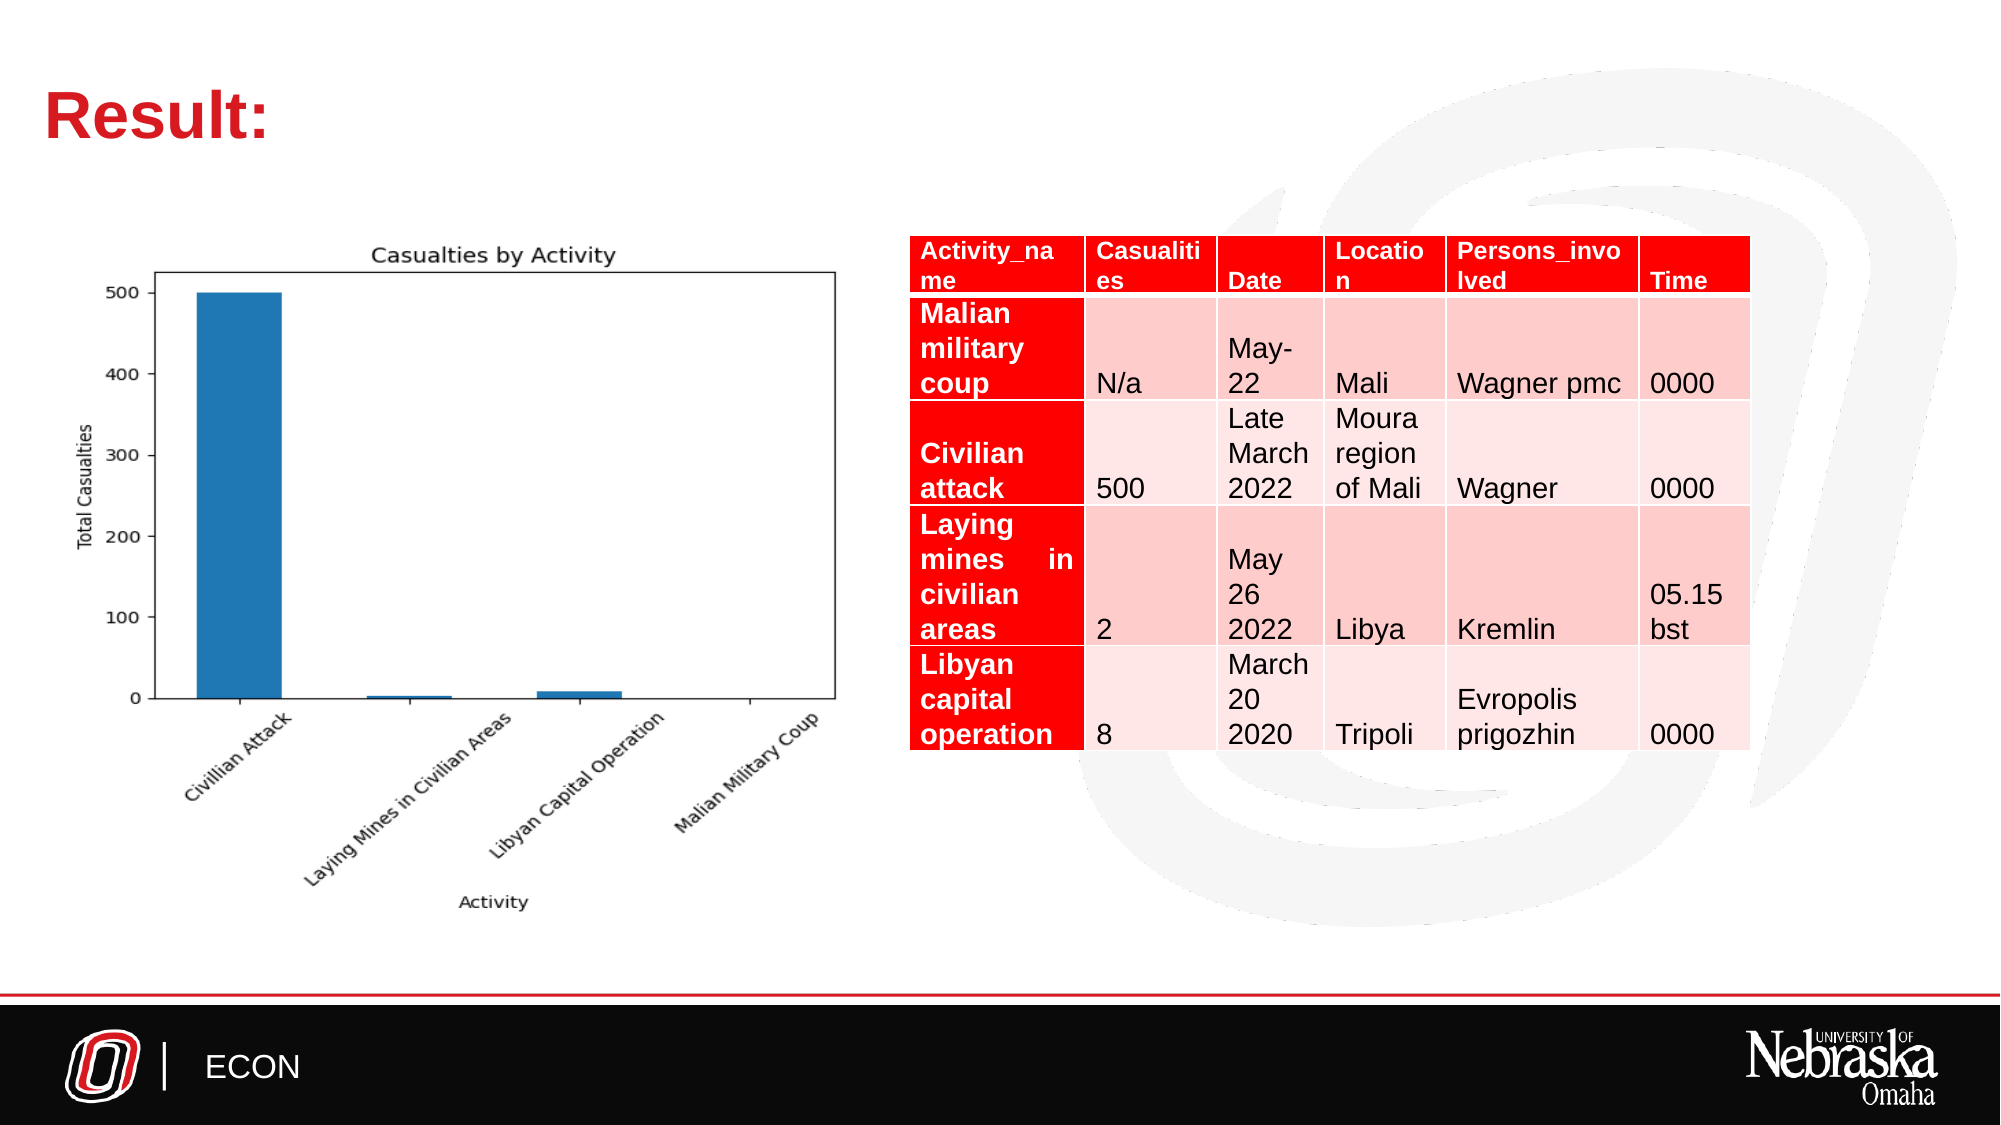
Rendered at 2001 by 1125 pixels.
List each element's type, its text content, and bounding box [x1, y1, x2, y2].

table_cell Kremlin [1447, 506, 1638, 645]
table_cell 0000 [1640, 401, 1750, 504]
table_header Casualities [1086, 236, 1216, 292]
table_cell Late March 2022 [1218, 401, 1323, 504]
table_cell Libyan capital operation [910, 646, 1084, 750]
table_cell Civilian attack [910, 401, 1084, 504]
table_cell March 20 2020 [1218, 646, 1323, 750]
table_cell May 26 2022 [1218, 506, 1323, 645]
table_cell 500 [1086, 401, 1216, 504]
footer ECON [189, 1035, 1672, 1096]
table_cell Libya [1325, 506, 1445, 645]
table_cell N/a [1086, 298, 1216, 399]
table_cell Malian military coup [910, 298, 1084, 399]
table_cell Wagner pmc [1447, 298, 1638, 399]
table_cell 8 [1086, 646, 1216, 750]
table_header Date [1218, 236, 1323, 292]
table_cell Tripoli [1325, 646, 1445, 750]
table_header Activity_name [910, 236, 1084, 292]
title Result: [29, 45, 1863, 190]
table_cell Moura region of Mali [1325, 401, 1445, 504]
table_cell 2 [1086, 506, 1216, 645]
table_cell 05.15 bst [1640, 506, 1750, 645]
table_cell Wagner [1447, 401, 1638, 504]
table_header Time [1640, 236, 1750, 292]
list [64, 235, 847, 923]
table_cell 0000 [1640, 646, 1750, 750]
table_cell Evropolis prigozhin [1447, 646, 1638, 750]
table_cell May-22 [1218, 298, 1323, 399]
table_cell Mali [1325, 298, 1445, 399]
table_header Persons_involved [1447, 236, 1638, 292]
table_cell Laying mines in civilian areas [910, 506, 1084, 645]
table_header Location [1325, 236, 1445, 292]
table_cell 0000 [1640, 298, 1750, 399]
